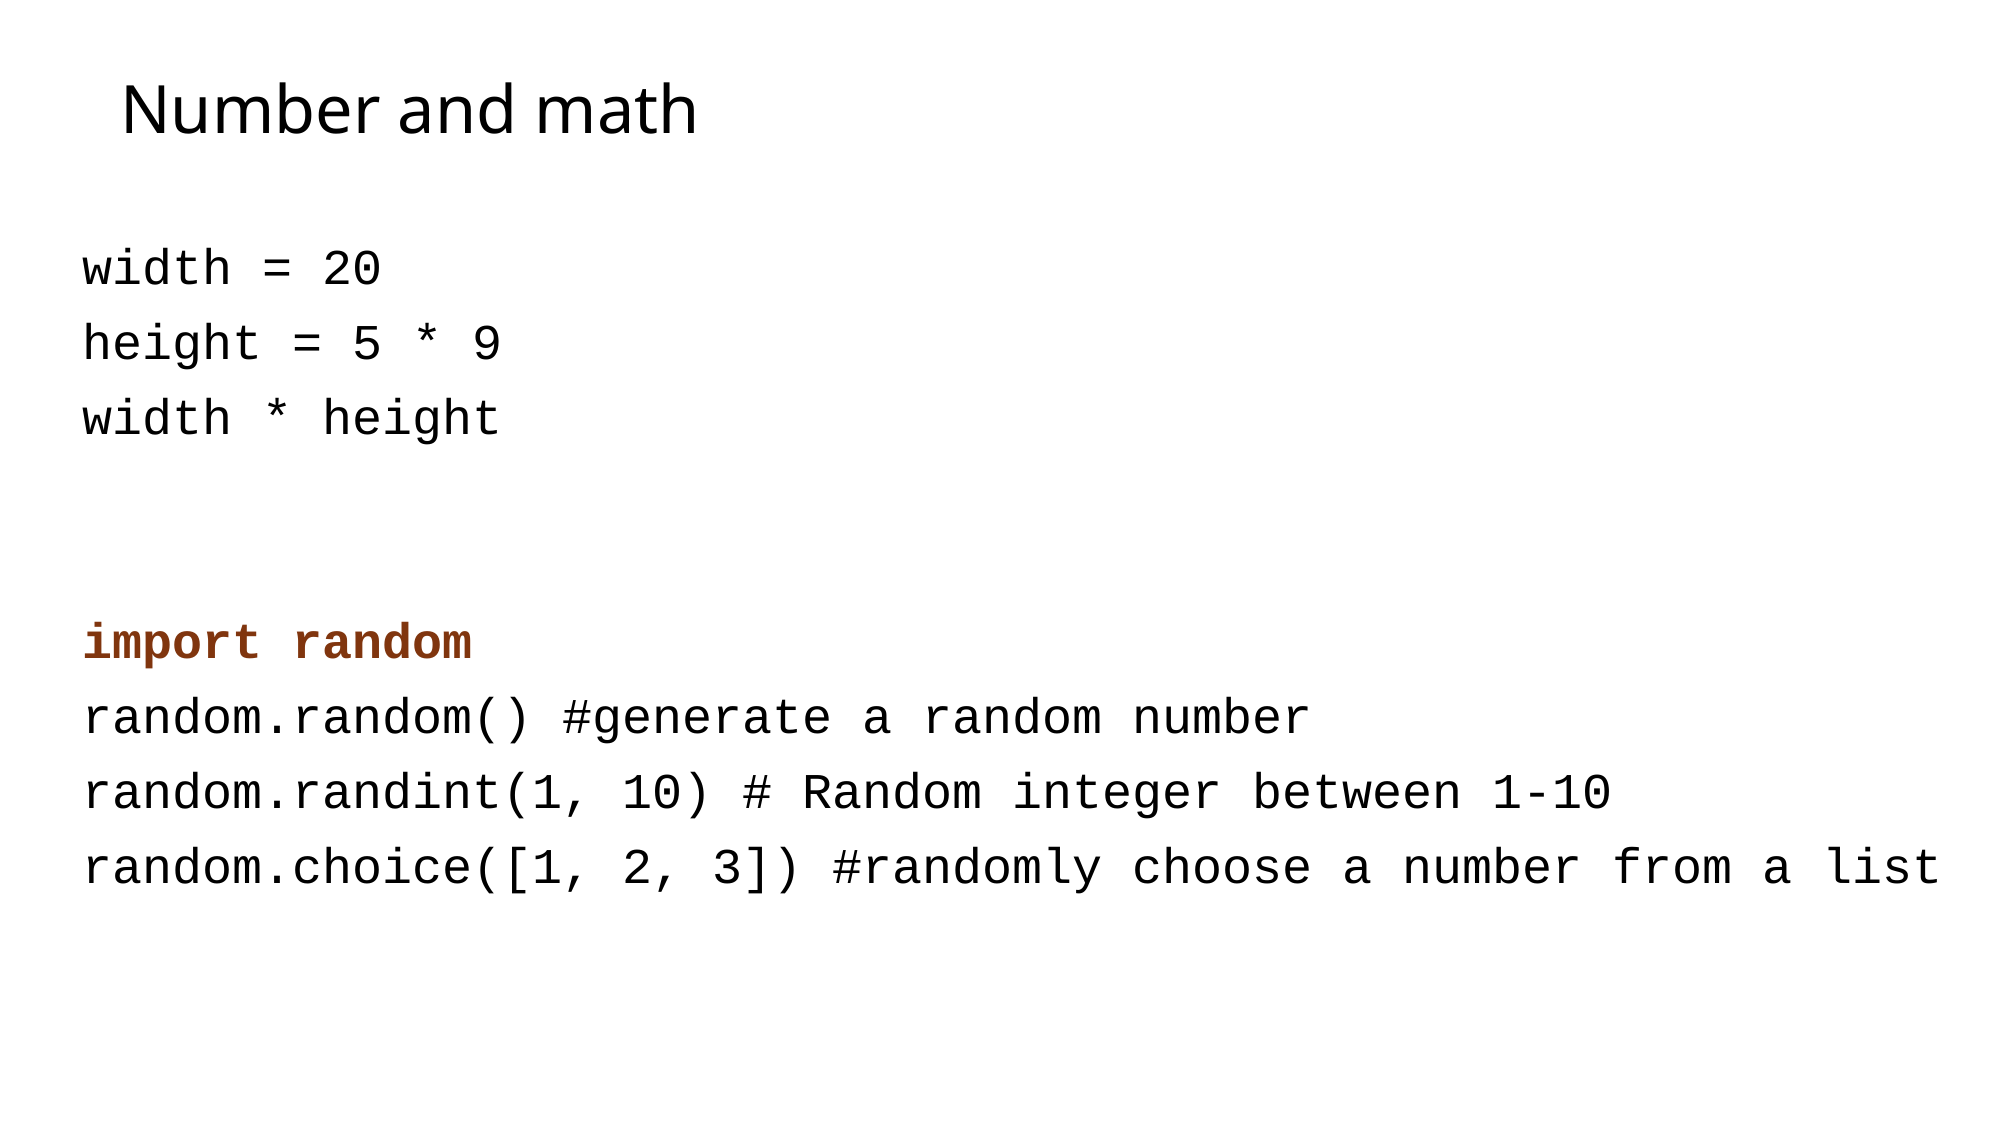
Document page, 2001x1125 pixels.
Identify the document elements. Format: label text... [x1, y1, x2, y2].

list width = 20 height = 5 * 9 width * height import random random.random() #generate a random number random.randint(1, 10) # Random integer between 1-10 random.choice([1, 2, 3]) #randomly choose a number from a list [67, 233, 1958, 973]
title Number and math [105, 59, 1831, 164]
